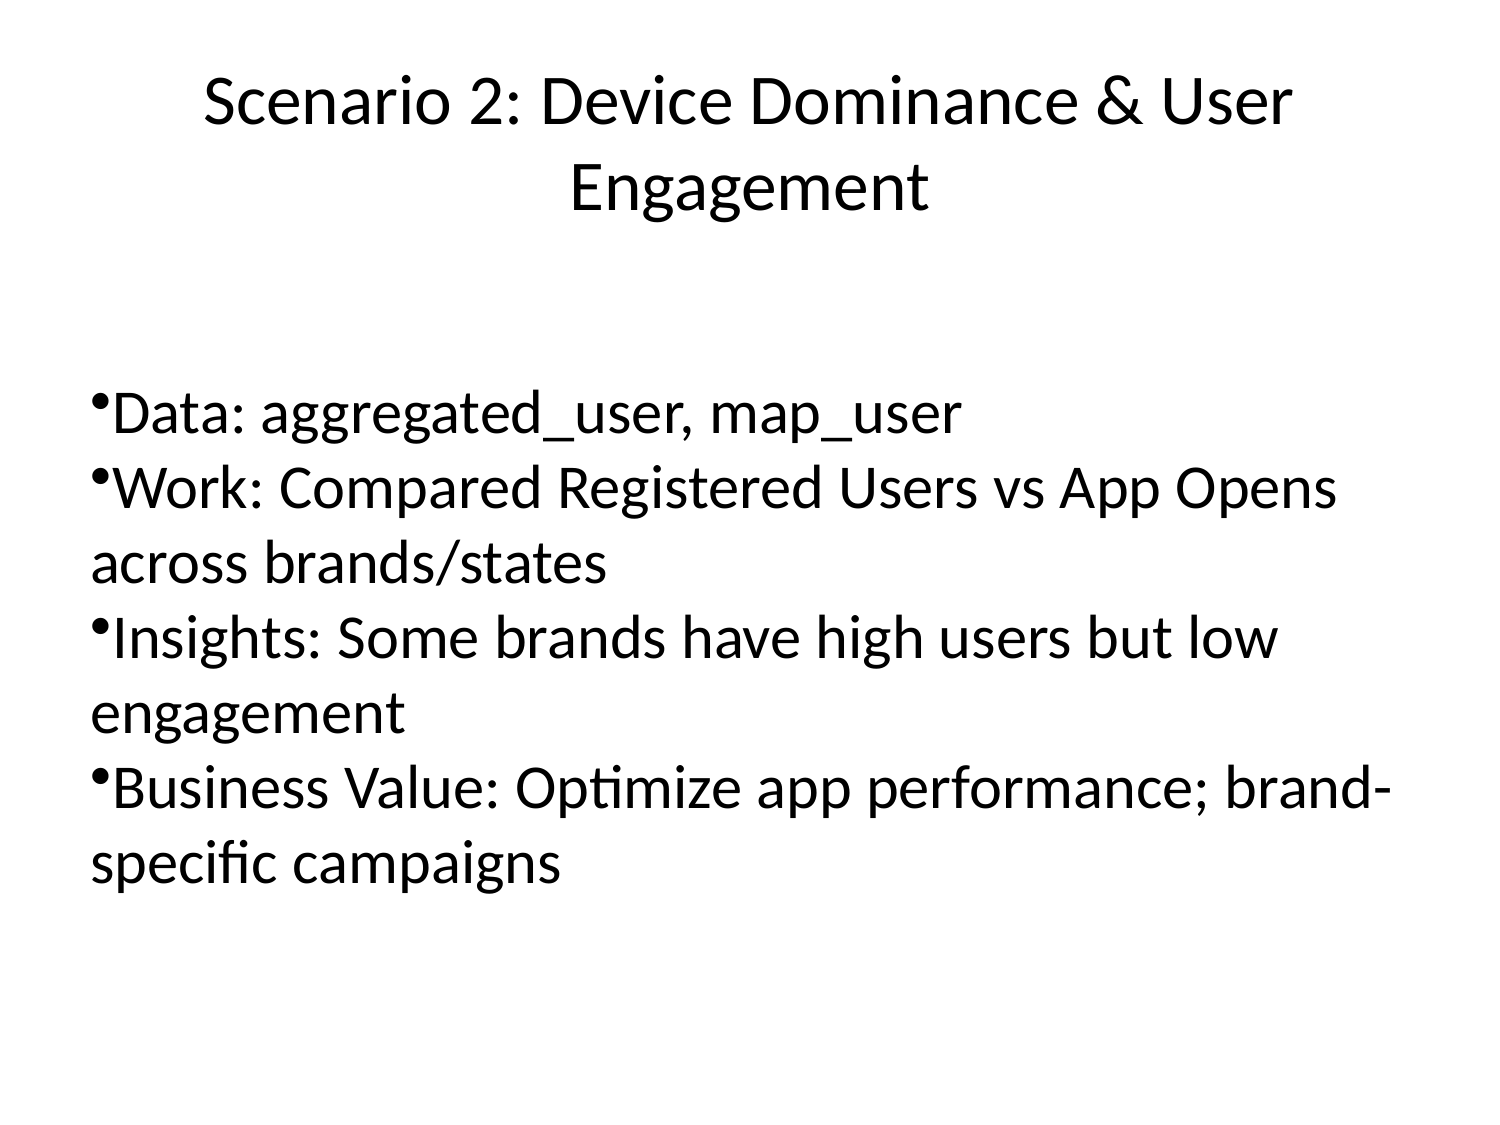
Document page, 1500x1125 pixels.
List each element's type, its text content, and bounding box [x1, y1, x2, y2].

list Data: aggregated_user, map_user Work: Compared Registered Users vs App Opens across brands/states Insights: Some brands have high users but low engagement Business Value: Optimize app performance; brand-specific campaigns [75, 307, 1445, 961]
title Scenario 2: Device Dominance & User Engagement [75, 45, 1425, 233]
